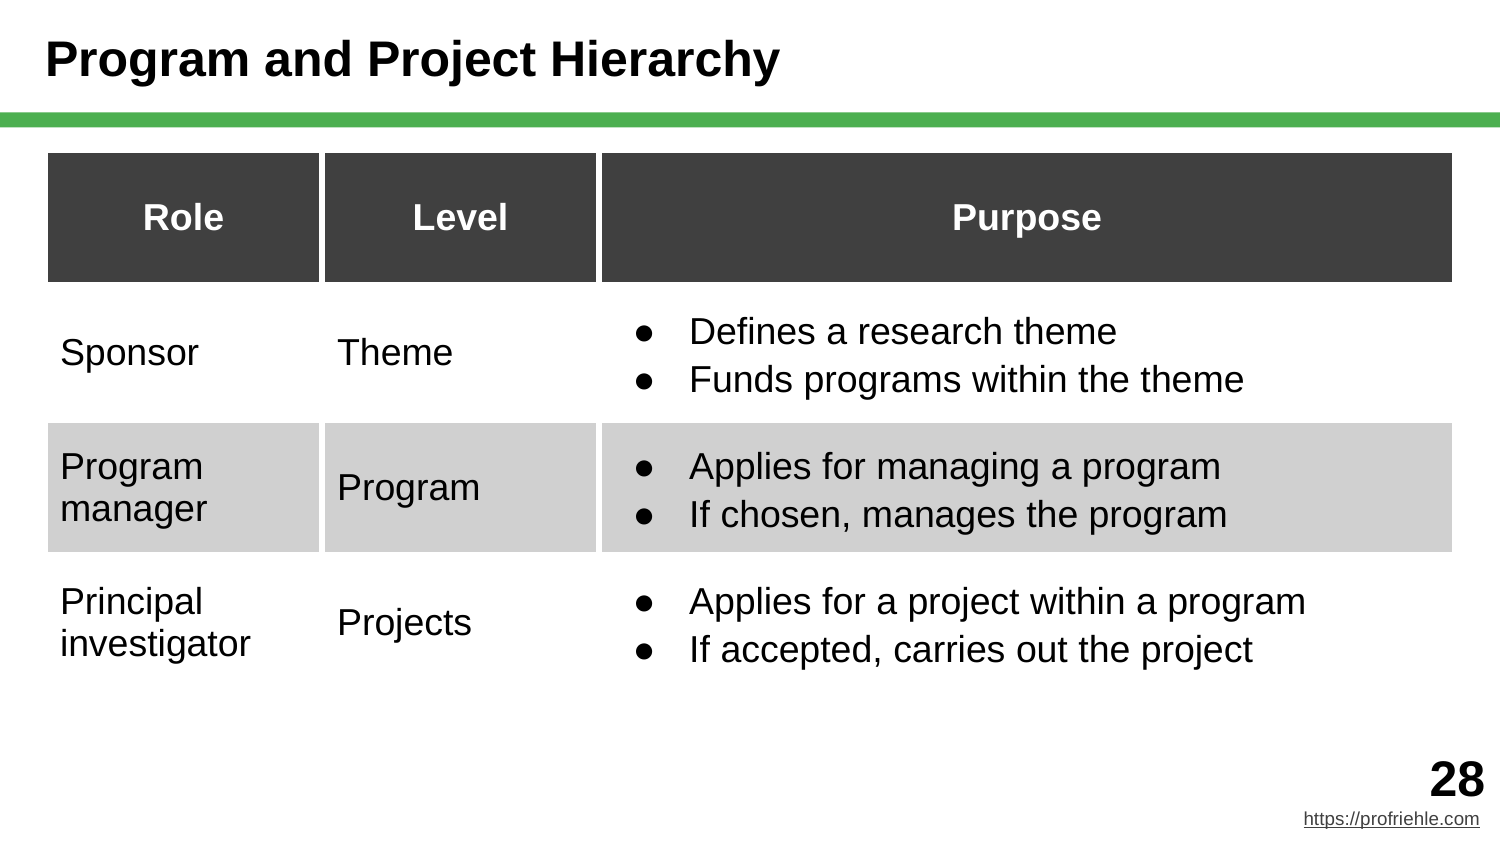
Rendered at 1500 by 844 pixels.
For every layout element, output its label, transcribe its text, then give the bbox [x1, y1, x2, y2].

table_cell Principal investigator [48, 558, 319, 687]
table_header Purpose [602, 153, 1452, 282]
table_cell Sponsor [48, 288, 319, 417]
table_cell Program manager [48, 423, 319, 552]
slide_number ‹#› https://profriehle.com [1200, 724, 1500, 844]
table_header Level [325, 153, 596, 282]
table_cell Applies for a project within a program If accepted, carries out the project [602, 558, 1452, 687]
table_cell Program [325, 423, 596, 552]
table_cell Projects [325, 558, 596, 687]
table_header Role [48, 153, 319, 282]
table_cell Defines a research theme Funds programs within the theme [602, 288, 1452, 417]
table_cell Applies for managing a program If chosen, manages the program [602, 423, 1452, 552]
title Program and Project Hierarchy [0, 0, 1500, 113]
table_cell Theme [325, 288, 596, 417]
